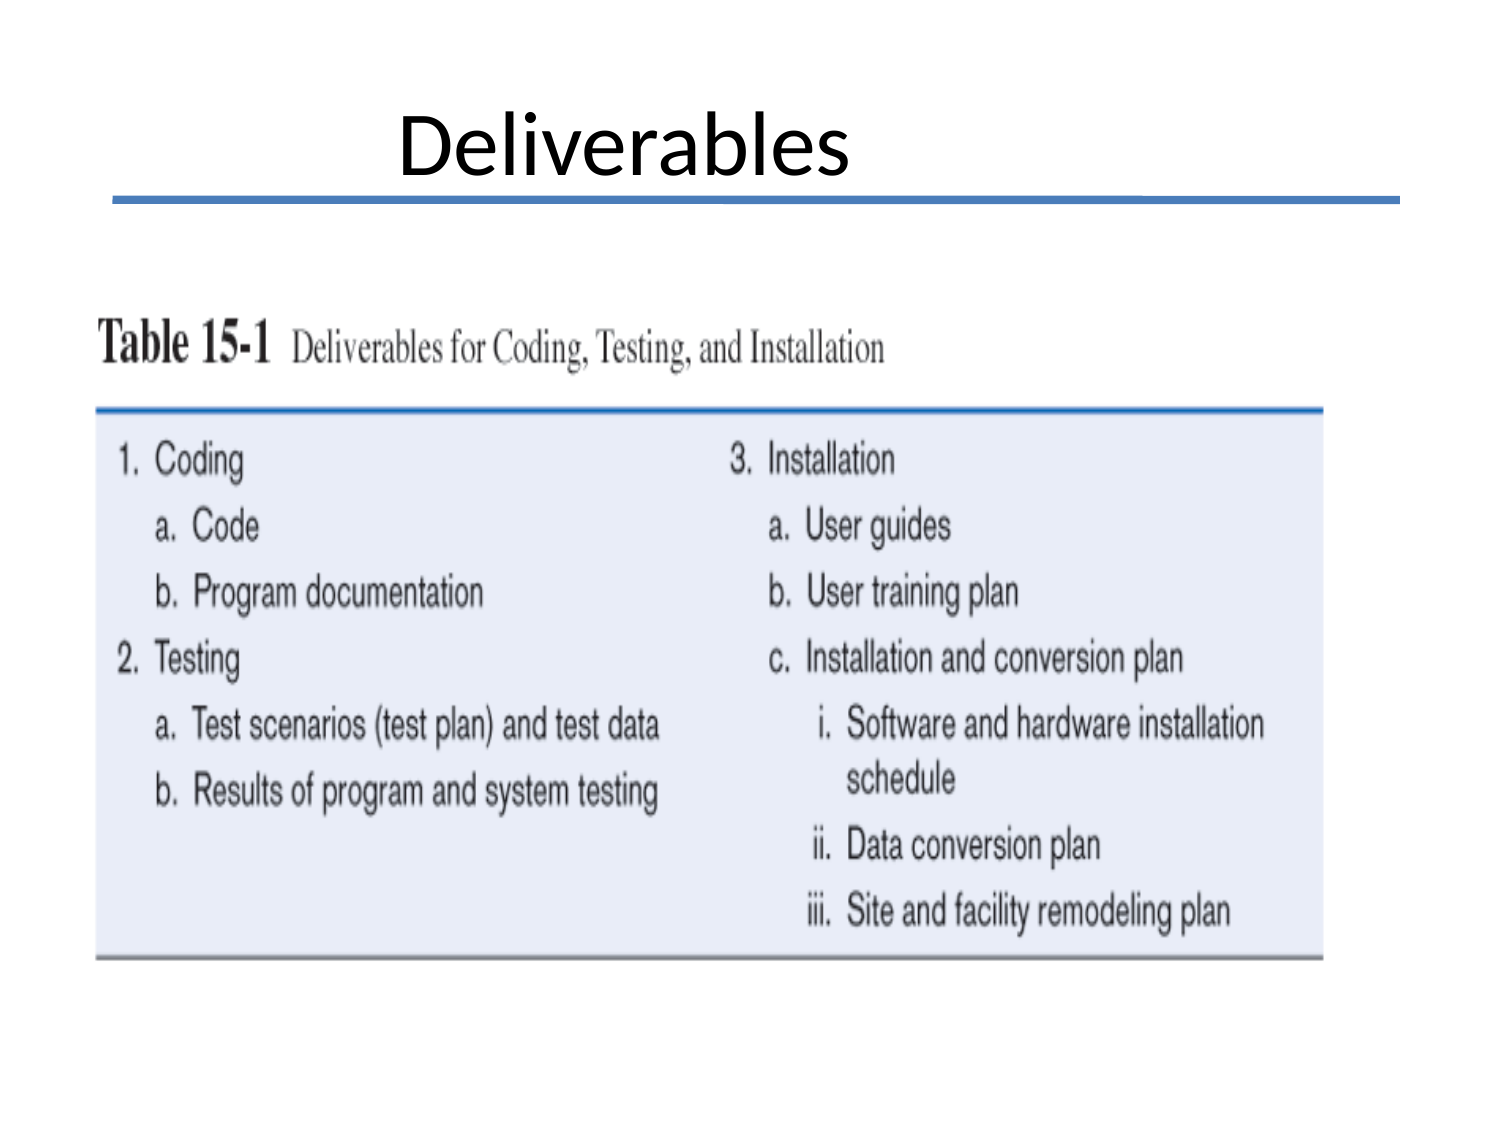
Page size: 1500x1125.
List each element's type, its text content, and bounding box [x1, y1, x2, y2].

picture [74, 262, 1338, 1001]
title Deliverables [37, 45, 1213, 233]
